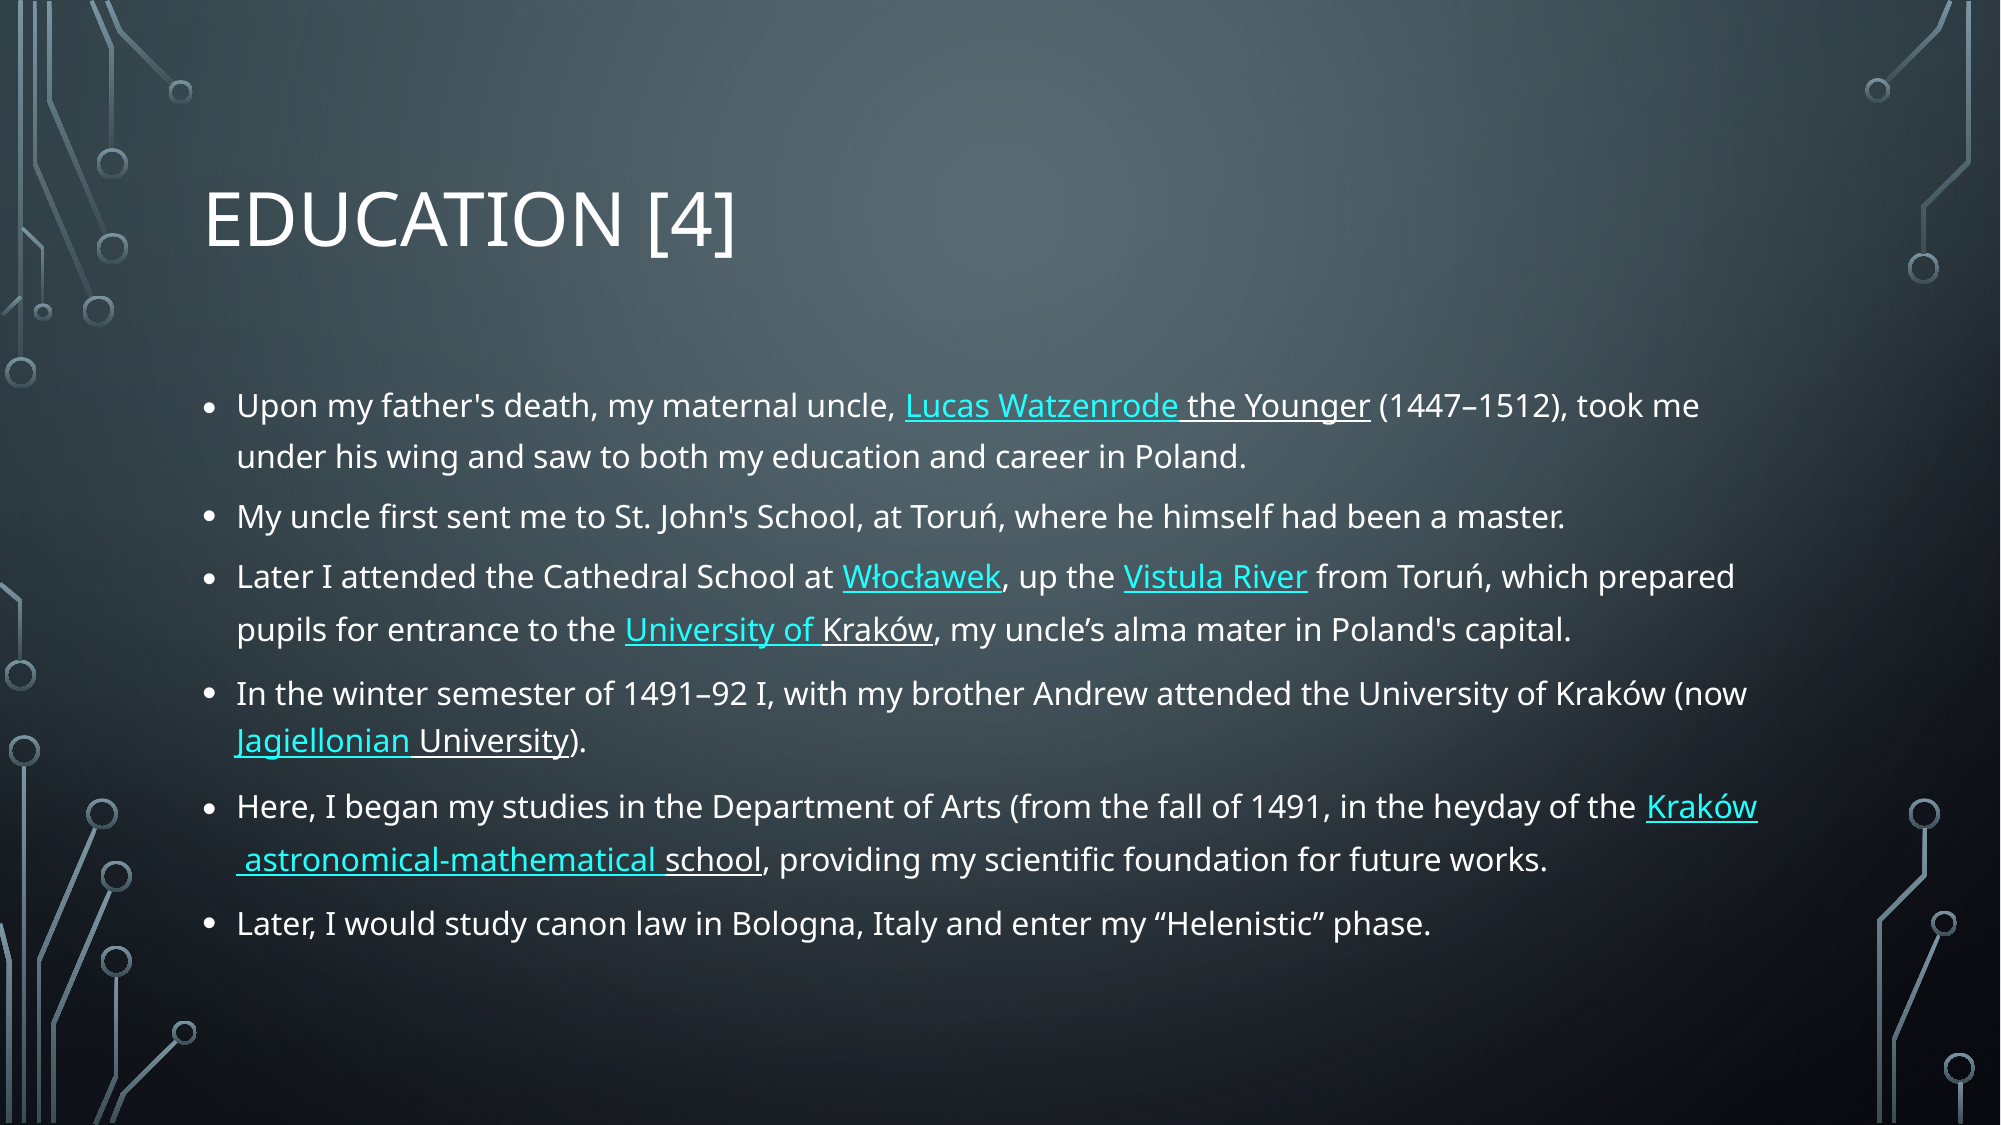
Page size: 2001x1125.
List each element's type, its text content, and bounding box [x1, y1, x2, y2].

list Upon my father's death, my maternal uncle, Lucas Watzenrode the Younger (1447–1512), took me under his wing and saw to both my education and career in Poland. My uncle first sent me to St. John's School, at Toruń, where he himself had been a master. Later I attended the Cathedral School at Włocławek, up the Vistula River from Toruń, which prepared pupils for entrance to the University of Kraków, my uncle’s alma mater in Poland's capital. In the winter semester of 1491–92 I, with my brother Andrew attended the University of Kraków (now Jagiellonian University). Here, I began my studies in the Department of Arts (from the fall of 1491, in the heyday of the Kraków astronomical-mathematical school, providing my scientific foundation for future works. Later, I would study canon law in Bologna, Italy and enter my “Helenistic” phase. [187, 369, 1813, 950]
title EDUcation [4] [187, 101, 1813, 344]
